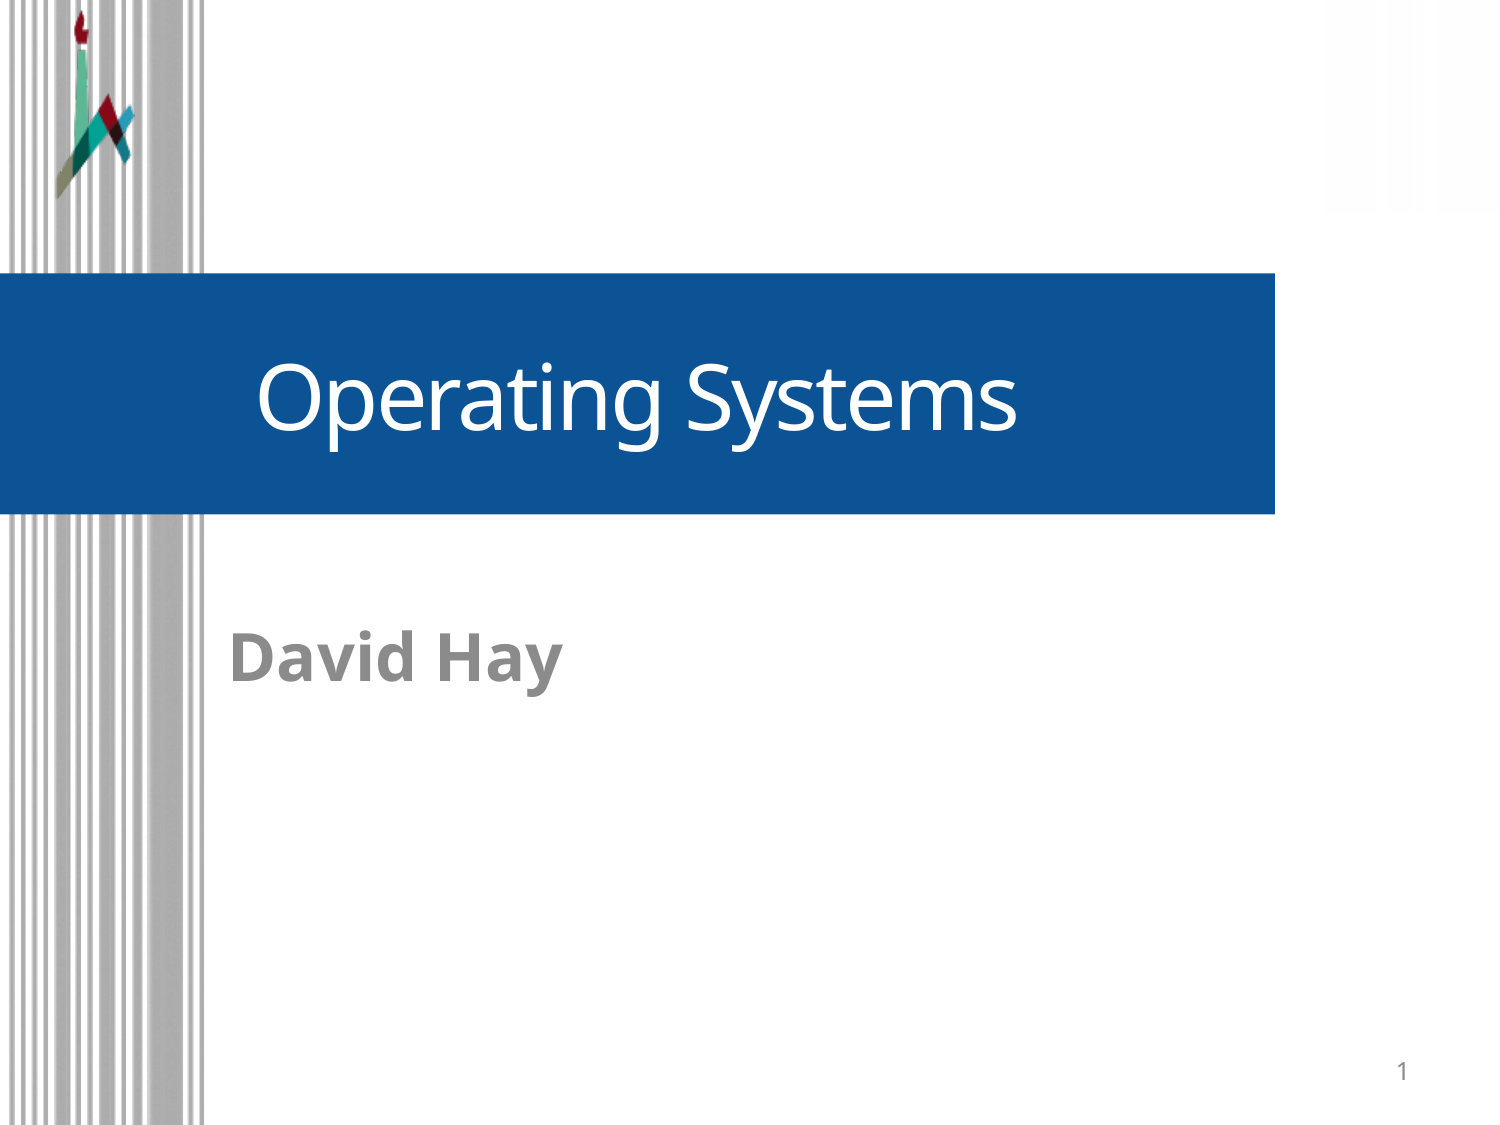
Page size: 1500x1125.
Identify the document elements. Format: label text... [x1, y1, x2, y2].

subtitle David Hay [212, 606, 1263, 895]
title Operating Systems [0, 273, 1276, 515]
slide_number 1 [1074, 1042, 1425, 1103]
picture [0, 0, 1500, 1125]
